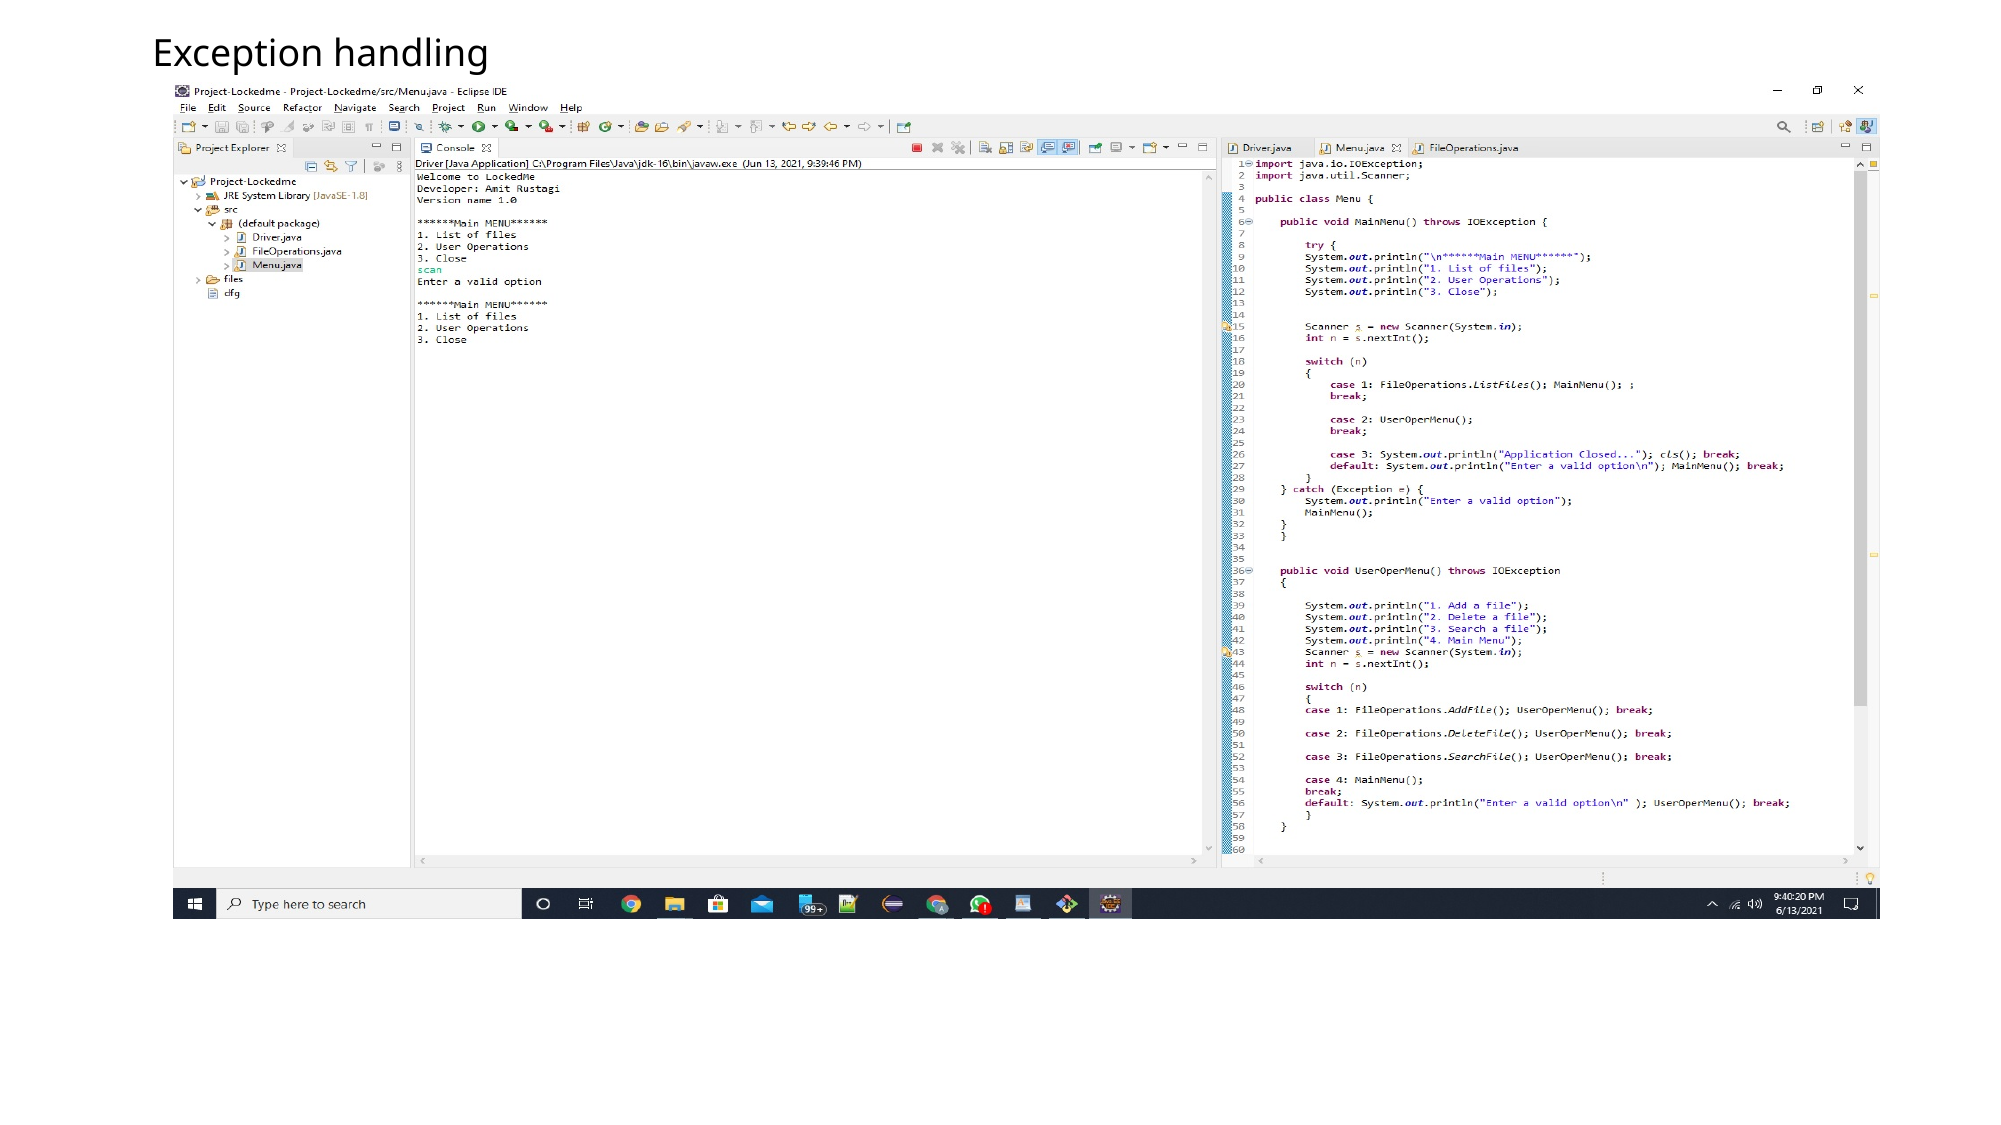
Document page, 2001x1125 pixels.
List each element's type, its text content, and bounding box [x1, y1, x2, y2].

title Exception handling [137, 24, 1863, 83]
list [173, 82, 1880, 919]
